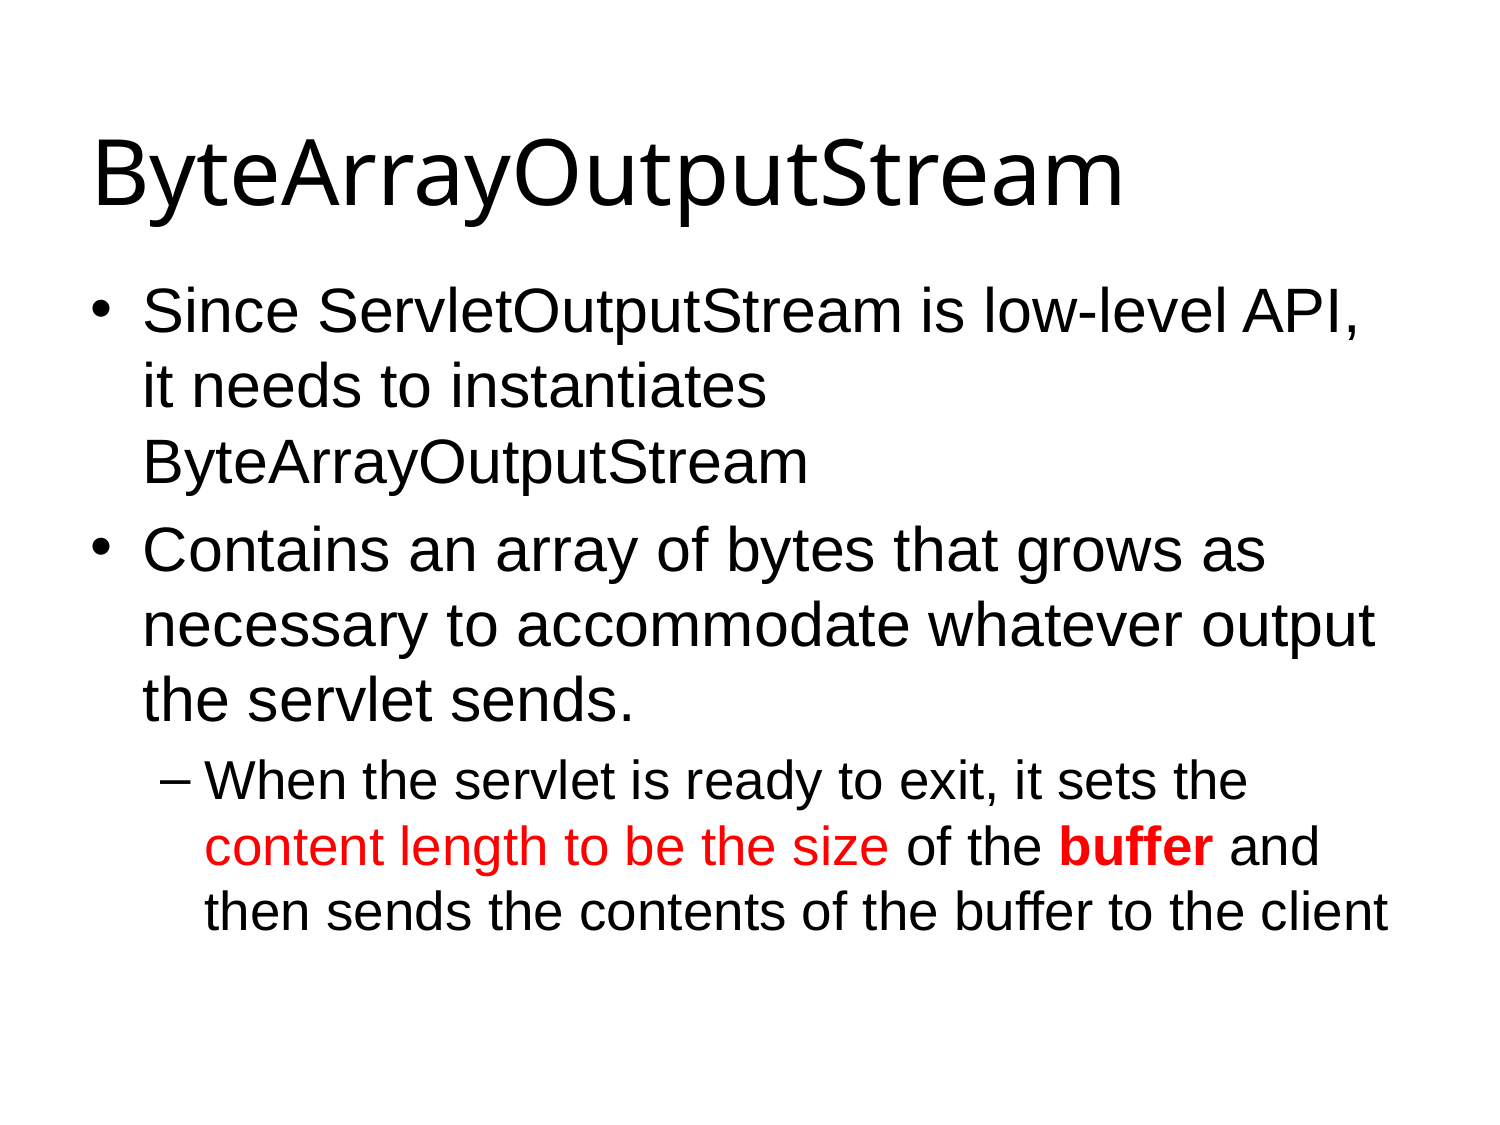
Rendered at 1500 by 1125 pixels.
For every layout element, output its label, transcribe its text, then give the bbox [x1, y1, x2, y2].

title ByteArrayOutputStream [74, 74, 1426, 262]
list Since ServletOutputStream is low-level API, it needs to instantiates ByteArrayOutputStream Contains an array of bytes that grows as necessary to accommodate whatever output the servlet sends. When the servlet is ready to exit, it sets the content length to be the size of the buffer and then sends the contents of the buffer to the client [74, 262, 1426, 1006]
